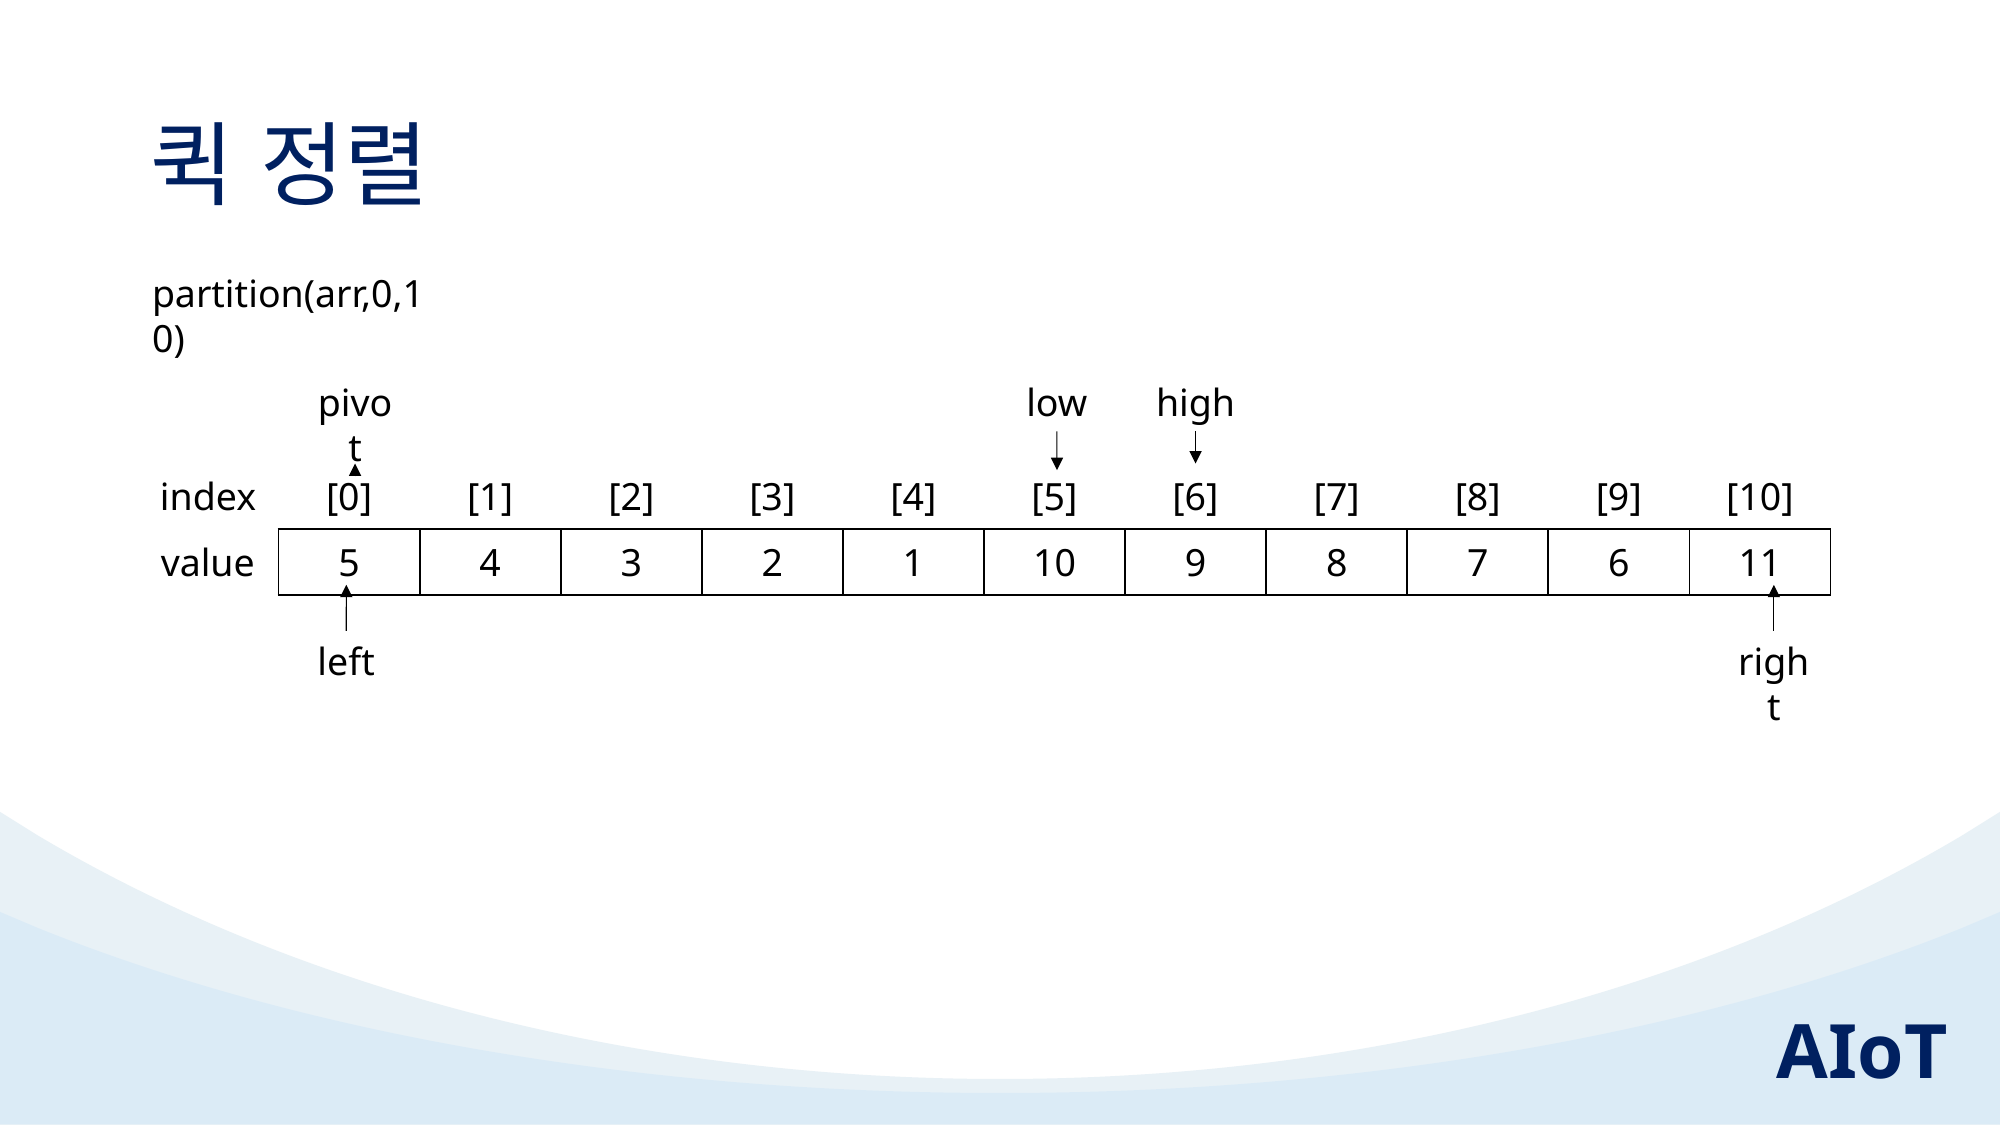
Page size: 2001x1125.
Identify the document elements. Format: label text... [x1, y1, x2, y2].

table_header [2] [561, 463, 702, 528]
text_box right [1716, 630, 1831, 736]
table_header [1] [420, 463, 561, 528]
table_header [0] [279, 463, 420, 528]
table_cell 10 [985, 530, 1124, 594]
table_cell 3 [562, 530, 701, 594]
table_header [8] [1407, 463, 1548, 528]
title 퀵 정렬 [135, 59, 1861, 278]
table_header [5] [984, 463, 1125, 528]
table_cell 2 [703, 530, 842, 594]
table_cell 4 [421, 530, 560, 594]
table_cell 6 [1549, 530, 1689, 594]
table_header index [137, 463, 279, 529]
table_cell 8 [1267, 530, 1406, 594]
table_cell 7 [1408, 530, 1547, 594]
table_header [10] [1689, 463, 1830, 528]
table_header [9] [1548, 463, 1689, 528]
table_cell 9 [1126, 530, 1265, 594]
table_header [4] [843, 463, 984, 528]
table_cell value [137, 529, 278, 595]
text_box partition(arr,0,10) [137, 262, 448, 368]
table_header [7] [1266, 463, 1407, 528]
table_header [6] [1125, 463, 1266, 528]
table_cell 11 [1690, 530, 1830, 594]
table_header [3] [702, 463, 843, 528]
table_cell 5 [279, 530, 419, 594]
text_box low [1009, 371, 1104, 432]
text_box high [1137, 371, 1254, 432]
text_box pivot [297, 371, 414, 477]
text_box left [302, 630, 391, 691]
table_cell 1 [844, 530, 983, 594]
